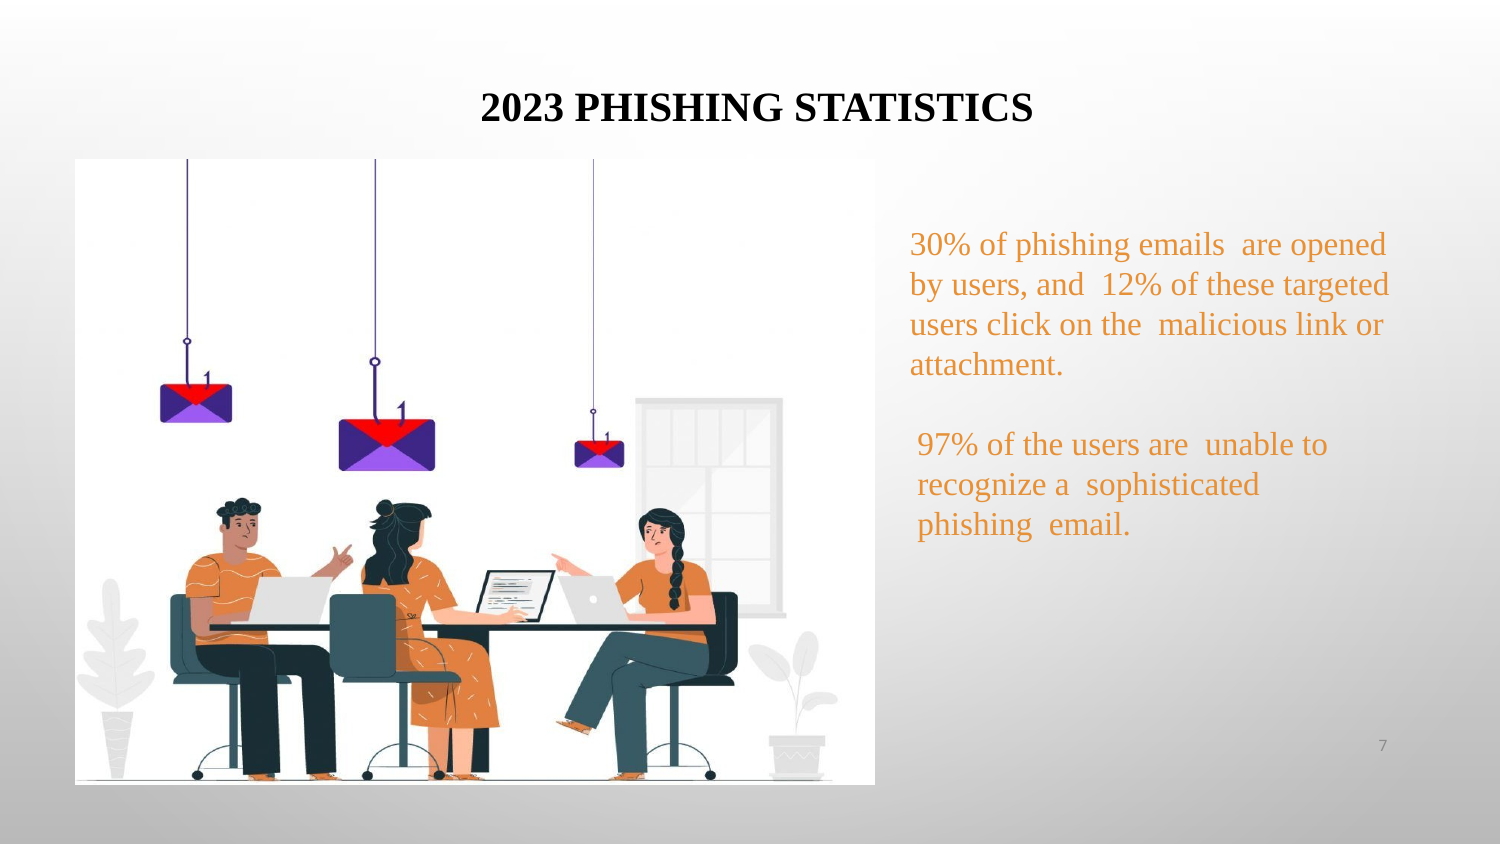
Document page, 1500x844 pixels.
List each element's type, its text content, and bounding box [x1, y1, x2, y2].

slide_number 7 [1293, 723, 1388, 769]
picture [0, 0, 1500, 844]
text_box [75, 159, 875, 785]
text_box 2023 Phishing Statistics [99, 77, 1413, 130]
text_box 30% of phishing emails are opened by users, and 12% of these targeted users click on the malicious link or attachment. 97% of the users are unable to recognize a sophisticated phishing email. [908, 220, 1400, 542]
